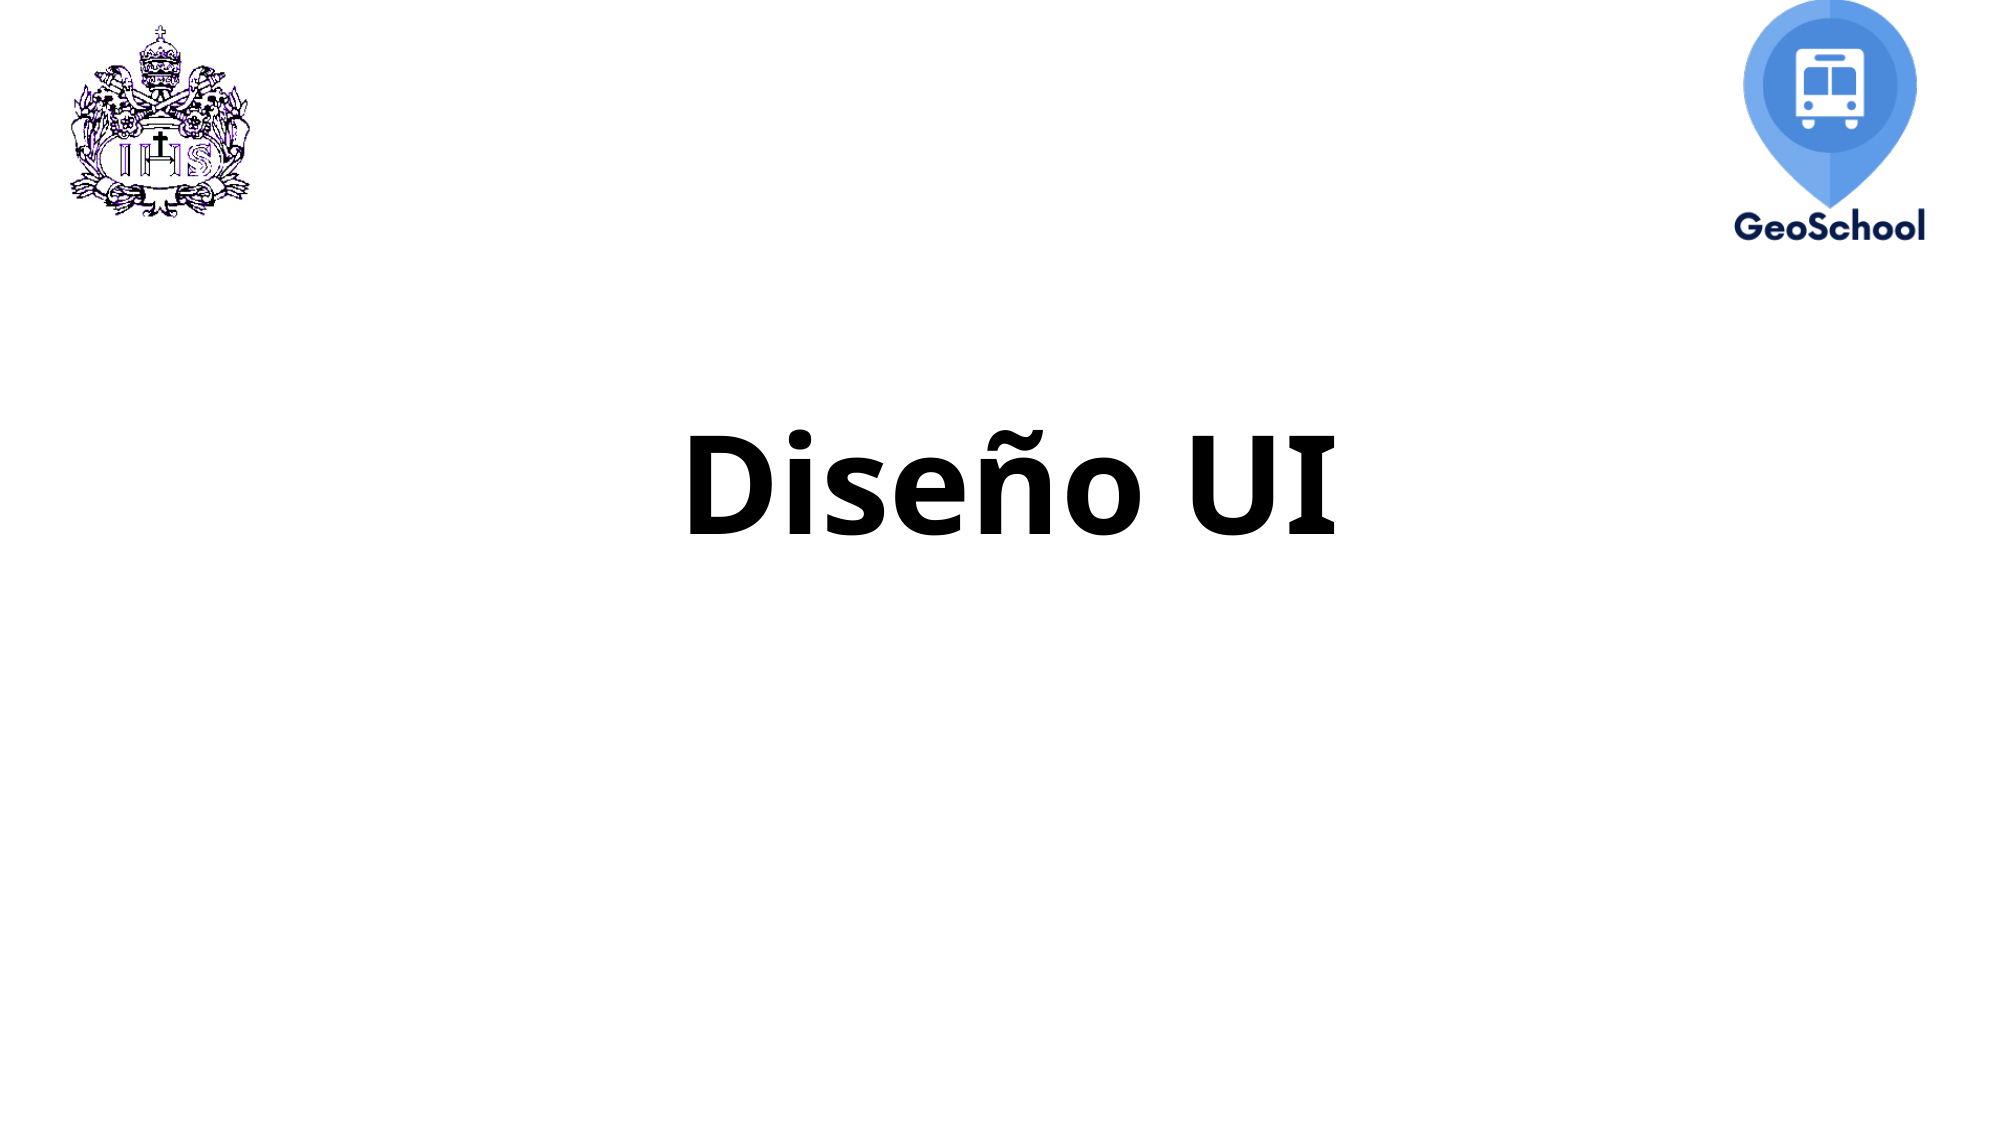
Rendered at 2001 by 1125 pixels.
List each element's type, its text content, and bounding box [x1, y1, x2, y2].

title Diseño UI [663, 364, 2000, 616]
picture [64, 23, 258, 221]
picture [1569, 0, 2000, 440]
